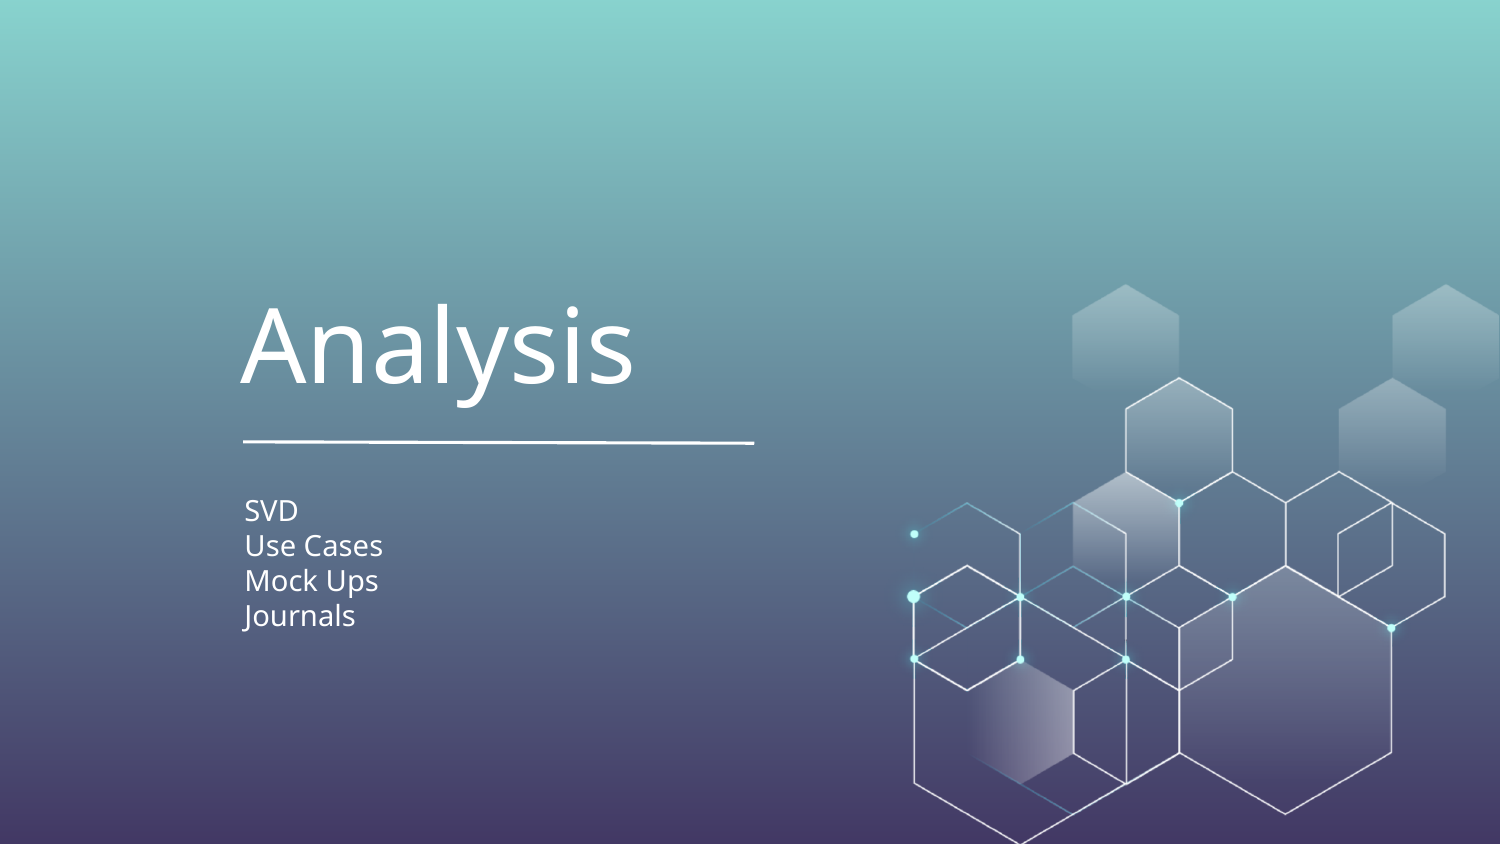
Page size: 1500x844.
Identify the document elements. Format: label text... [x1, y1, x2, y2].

title Analysis [225, 309, 798, 420]
picture [876, 284, 1498, 844]
subtitle SVD Use Cases Mock Ups Journals [229, 477, 802, 765]
